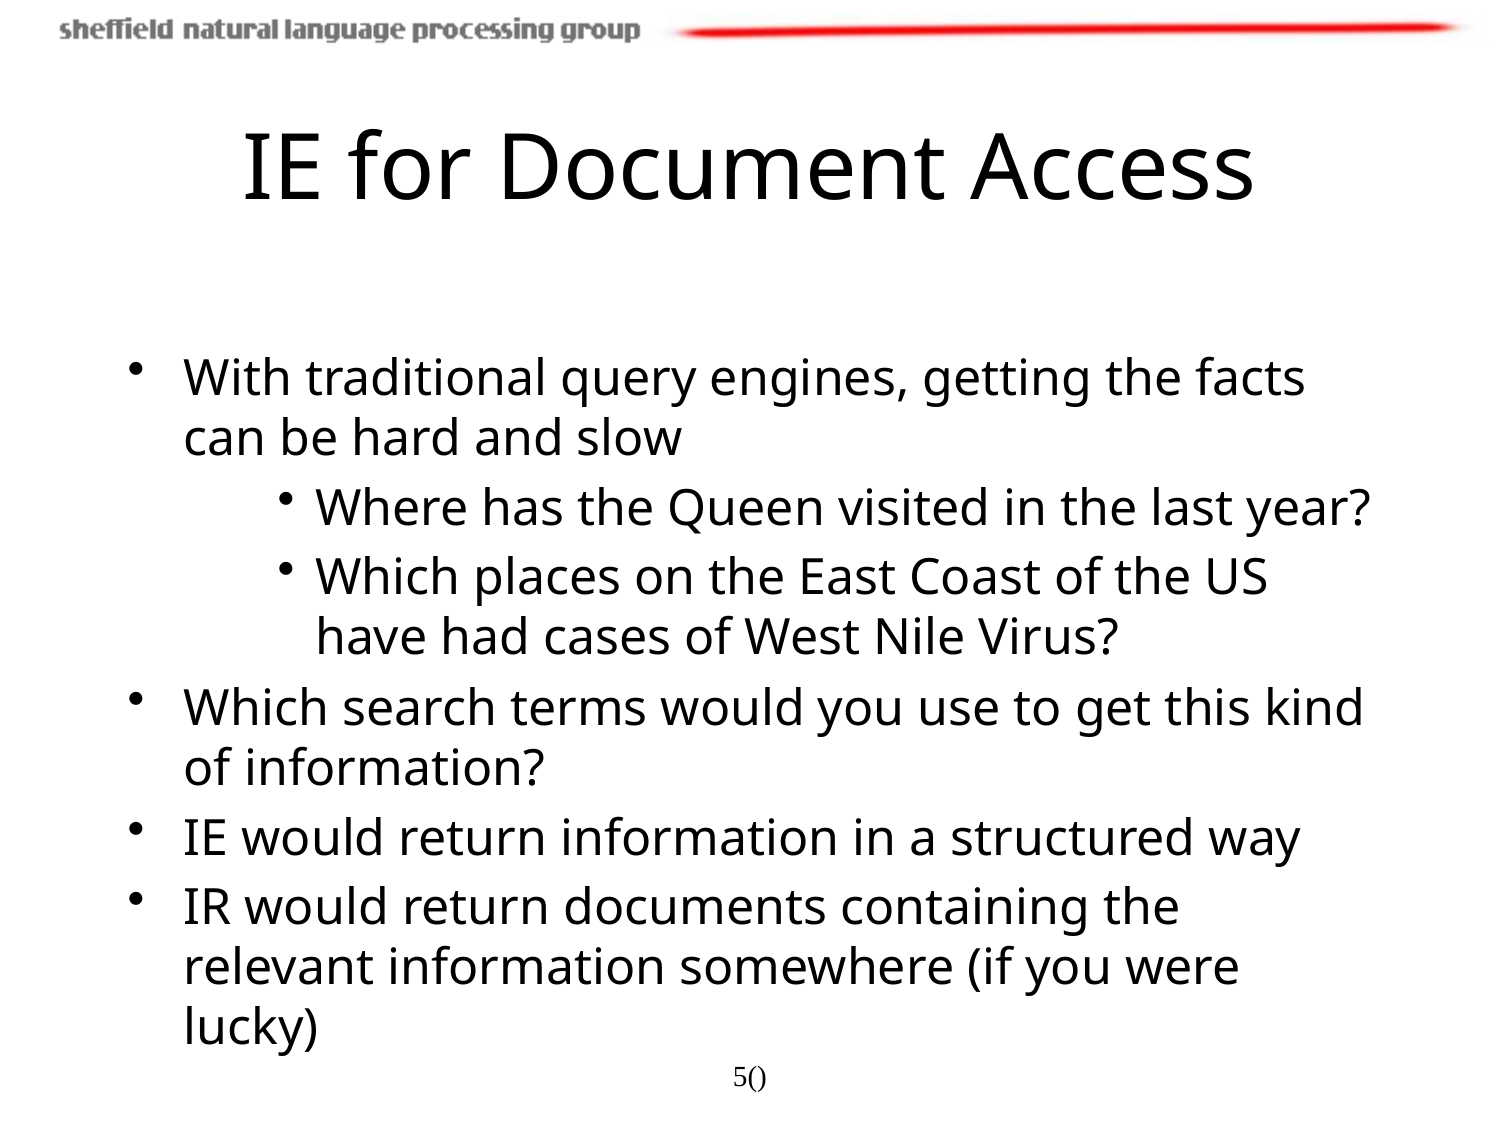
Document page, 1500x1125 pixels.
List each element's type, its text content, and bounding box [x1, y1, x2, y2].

footer 5() [512, 1024, 988, 1101]
picture [53, 14, 1495, 49]
title IE for Document Access [112, 99, 1388, 288]
list With traditional query engines, getting the facts can be hard and slow Where has the Queen visited in the last year? Which places on the East Coast of the US have had cases of West Nile Virus? Which search terms would you use to get this kind of information? IE would return information in a structured way IR would return documents containing the relevant information somewhere (if you were lucky) [112, 337, 1388, 1013]
